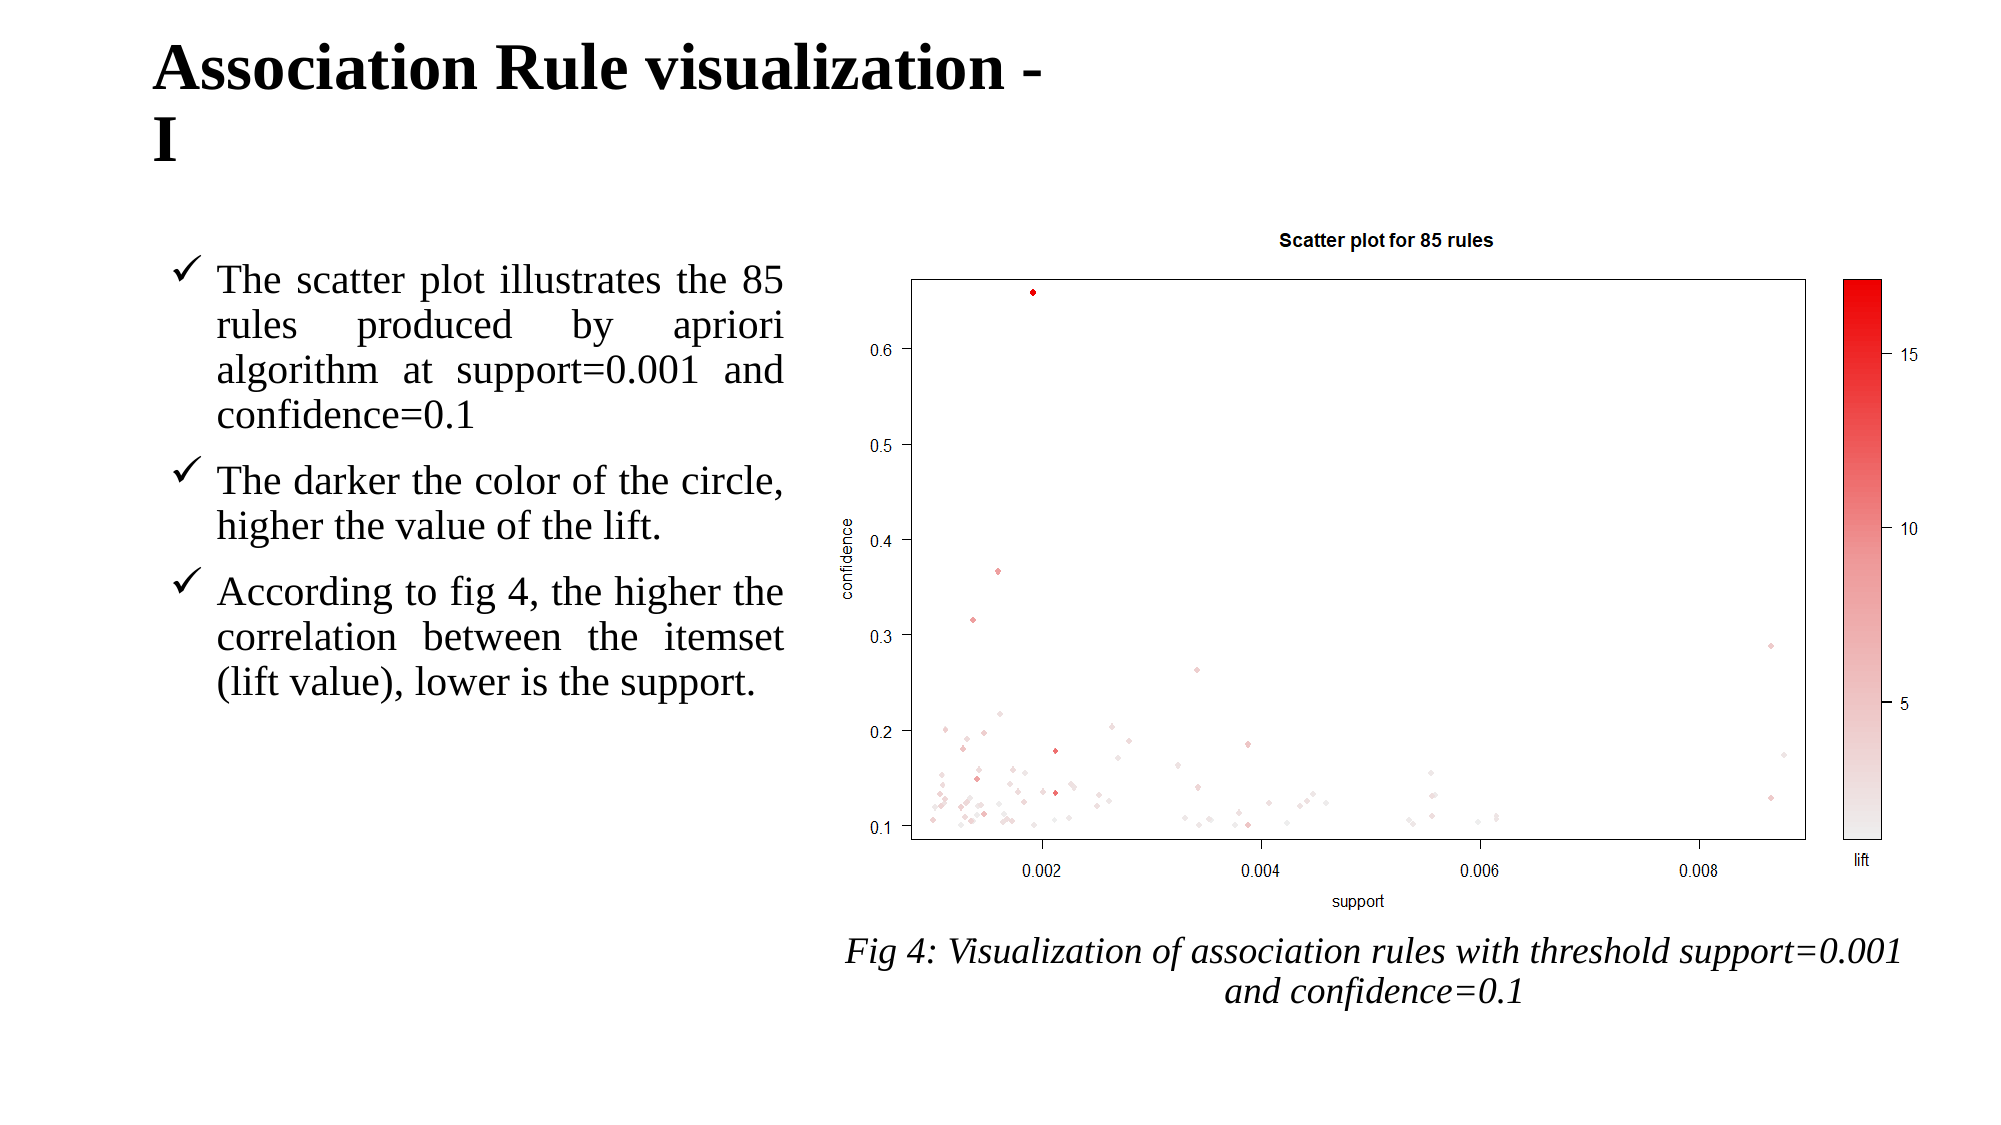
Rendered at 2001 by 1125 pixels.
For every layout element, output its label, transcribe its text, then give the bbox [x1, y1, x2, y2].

picture [835, 206, 1934, 919]
list The scatter plot illustrates the 85 rules produced by apriori algorithm at support=0.001 and confidence=0.1 The darker the color of the circle, higher the value of the lift. According to fig 4, the higher the correlation between the itemset (lift value), lower is the support. [154, 249, 800, 876]
list Fig 4: Visualization of association rules with threshold support=0.001 and confidence=0.1 [816, 183, 1934, 1067]
title Association Rule visualization - I [137, 75, 1104, 184]
